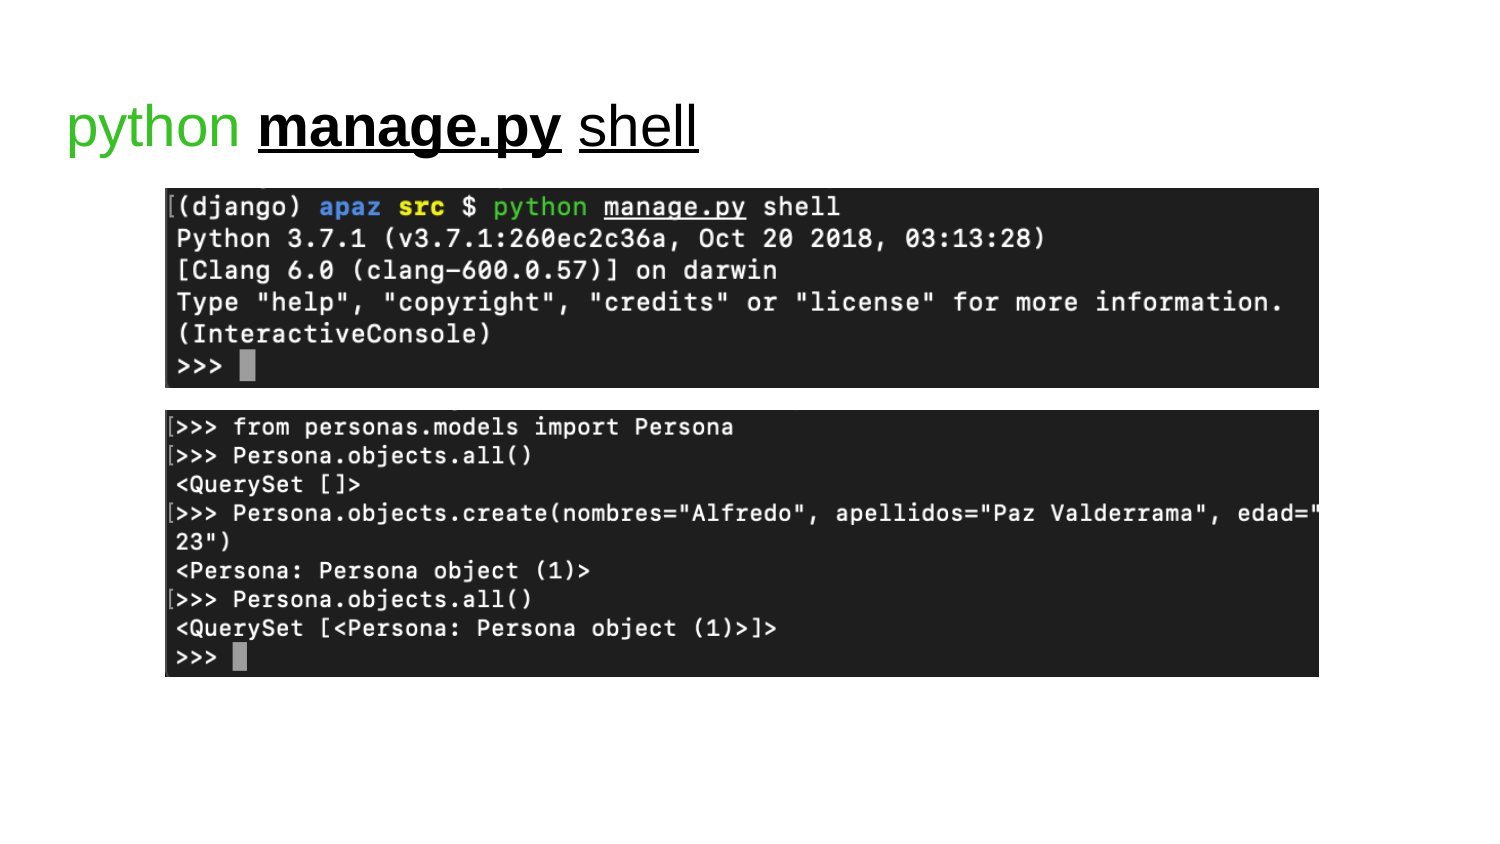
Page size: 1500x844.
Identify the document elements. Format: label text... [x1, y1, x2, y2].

picture [164, 409, 1319, 677]
picture [164, 188, 1319, 389]
title python manage.py shell [51, 72, 1449, 167]
